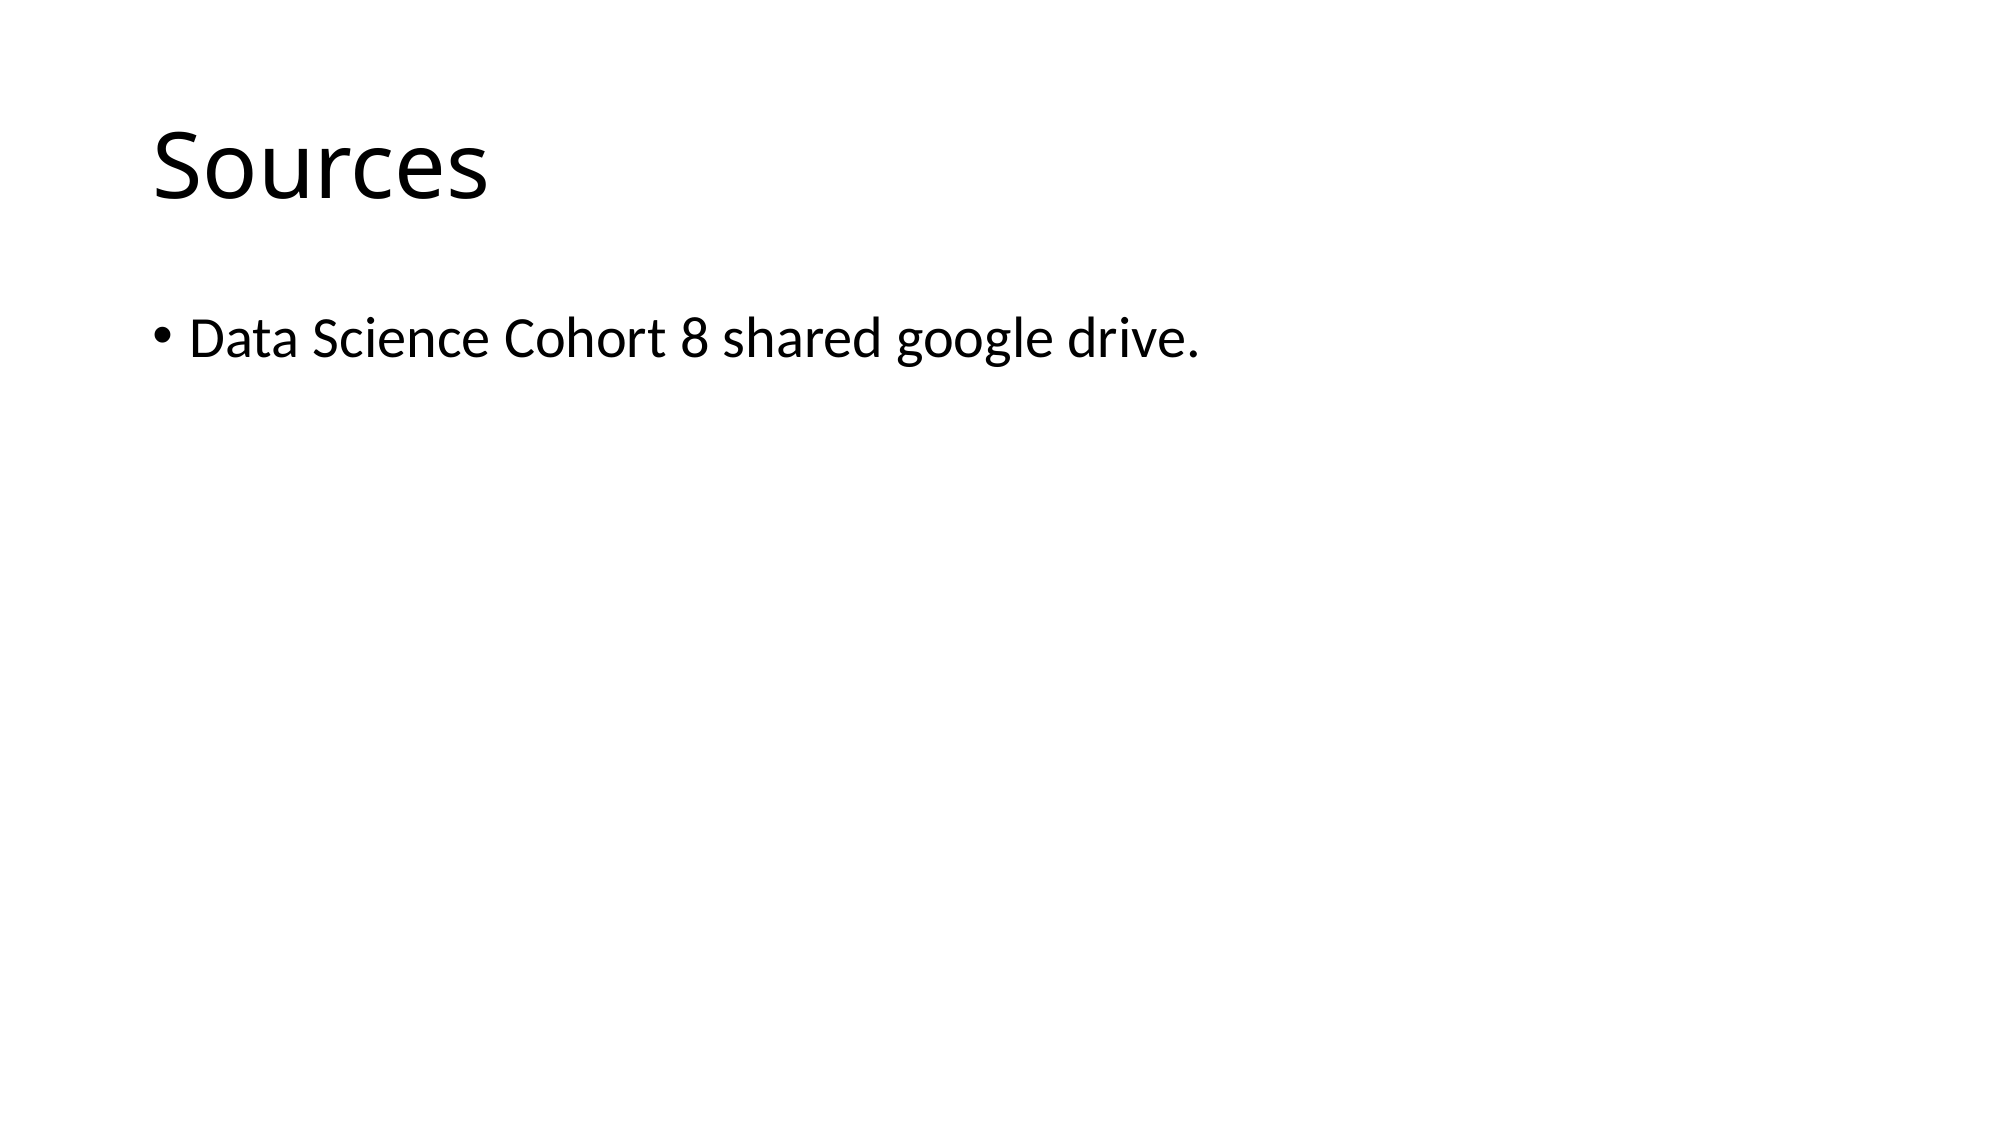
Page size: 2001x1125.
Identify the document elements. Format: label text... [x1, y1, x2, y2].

title Sources [137, 59, 1863, 278]
list Data Science Cohort 8 shared google drive. [137, 299, 1863, 1014]
